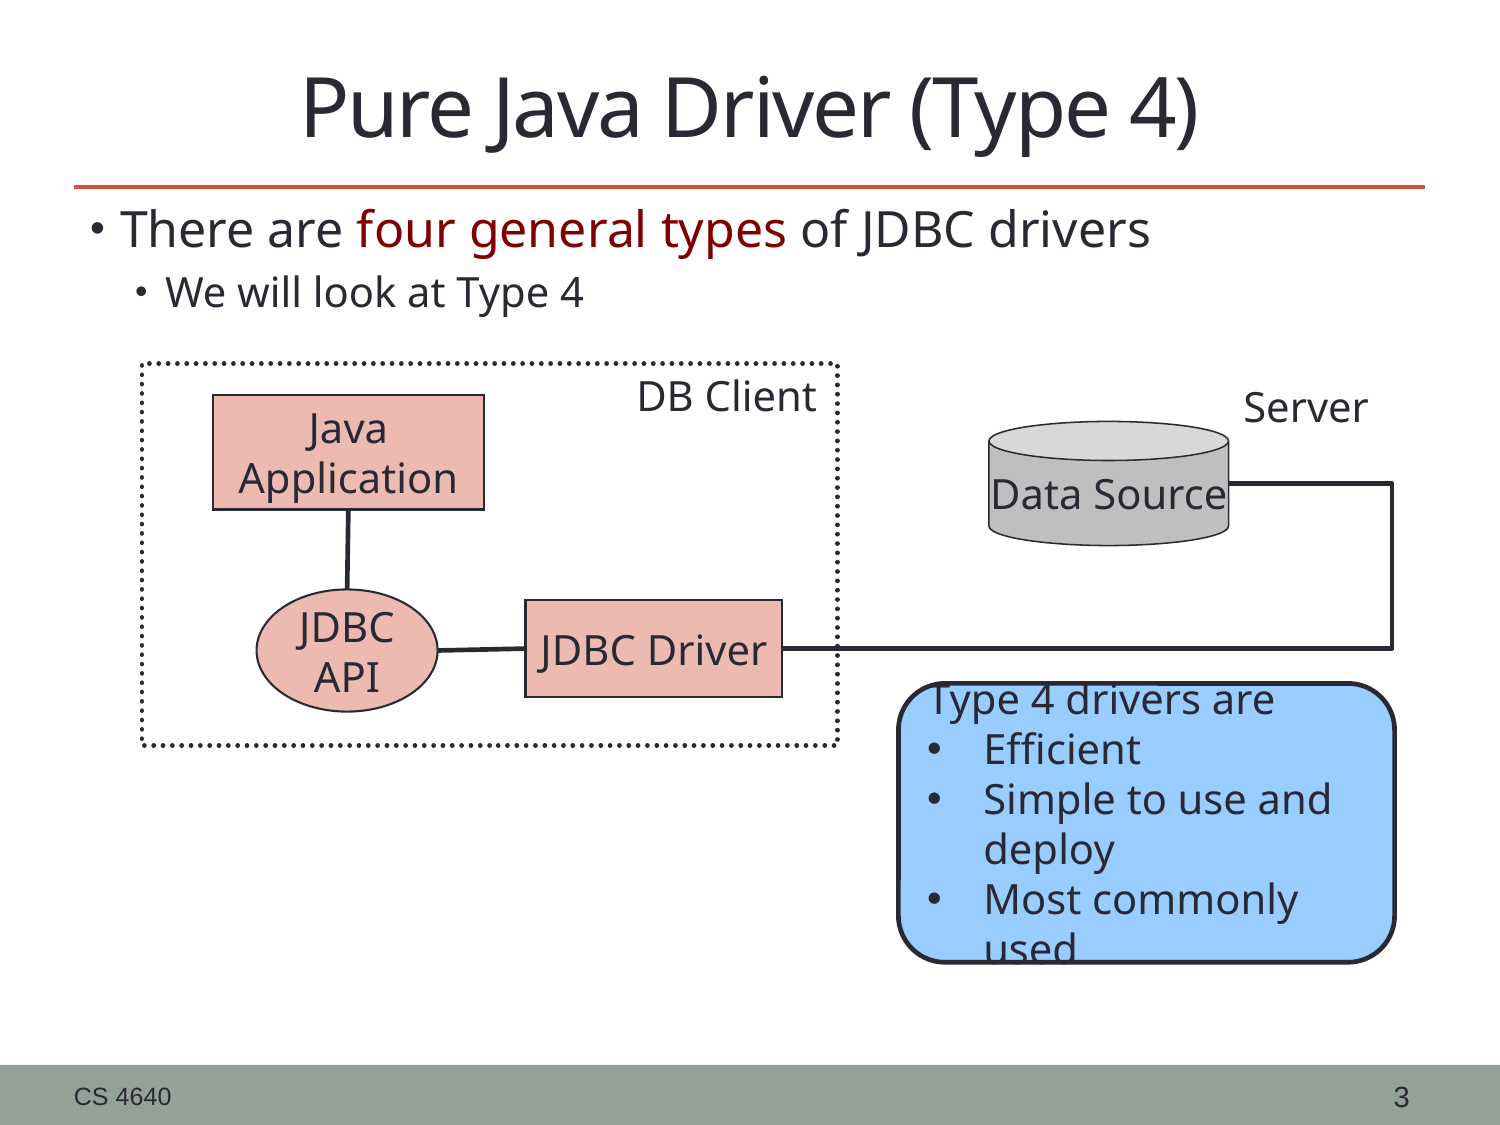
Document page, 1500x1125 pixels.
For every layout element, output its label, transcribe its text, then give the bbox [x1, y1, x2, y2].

text_box DB Client [607, 362, 846, 427]
text_box Data Source [988, 421, 1229, 546]
slide_number 3 [1314, 1068, 1490, 1123]
slide_number CS 4640 [58, 1068, 534, 1123]
text_box JDBC Driver [525, 600, 783, 697]
text_box [141, 363, 838, 746]
list There are four general types of JDBC drivers We will look at Type 4 [75, 190, 1453, 1023]
text_box Server [1228, 373, 1391, 439]
text_box Java Application [213, 394, 484, 510]
title Pure Java Driver (Type 4) [75, 23, 1425, 186]
text_box JDBC API [256, 589, 438, 712]
text_box Type 4 drivers are Efficient Simple to use and deploy Most commonly used [898, 683, 1395, 963]
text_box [782, 545, 1110, 649]
